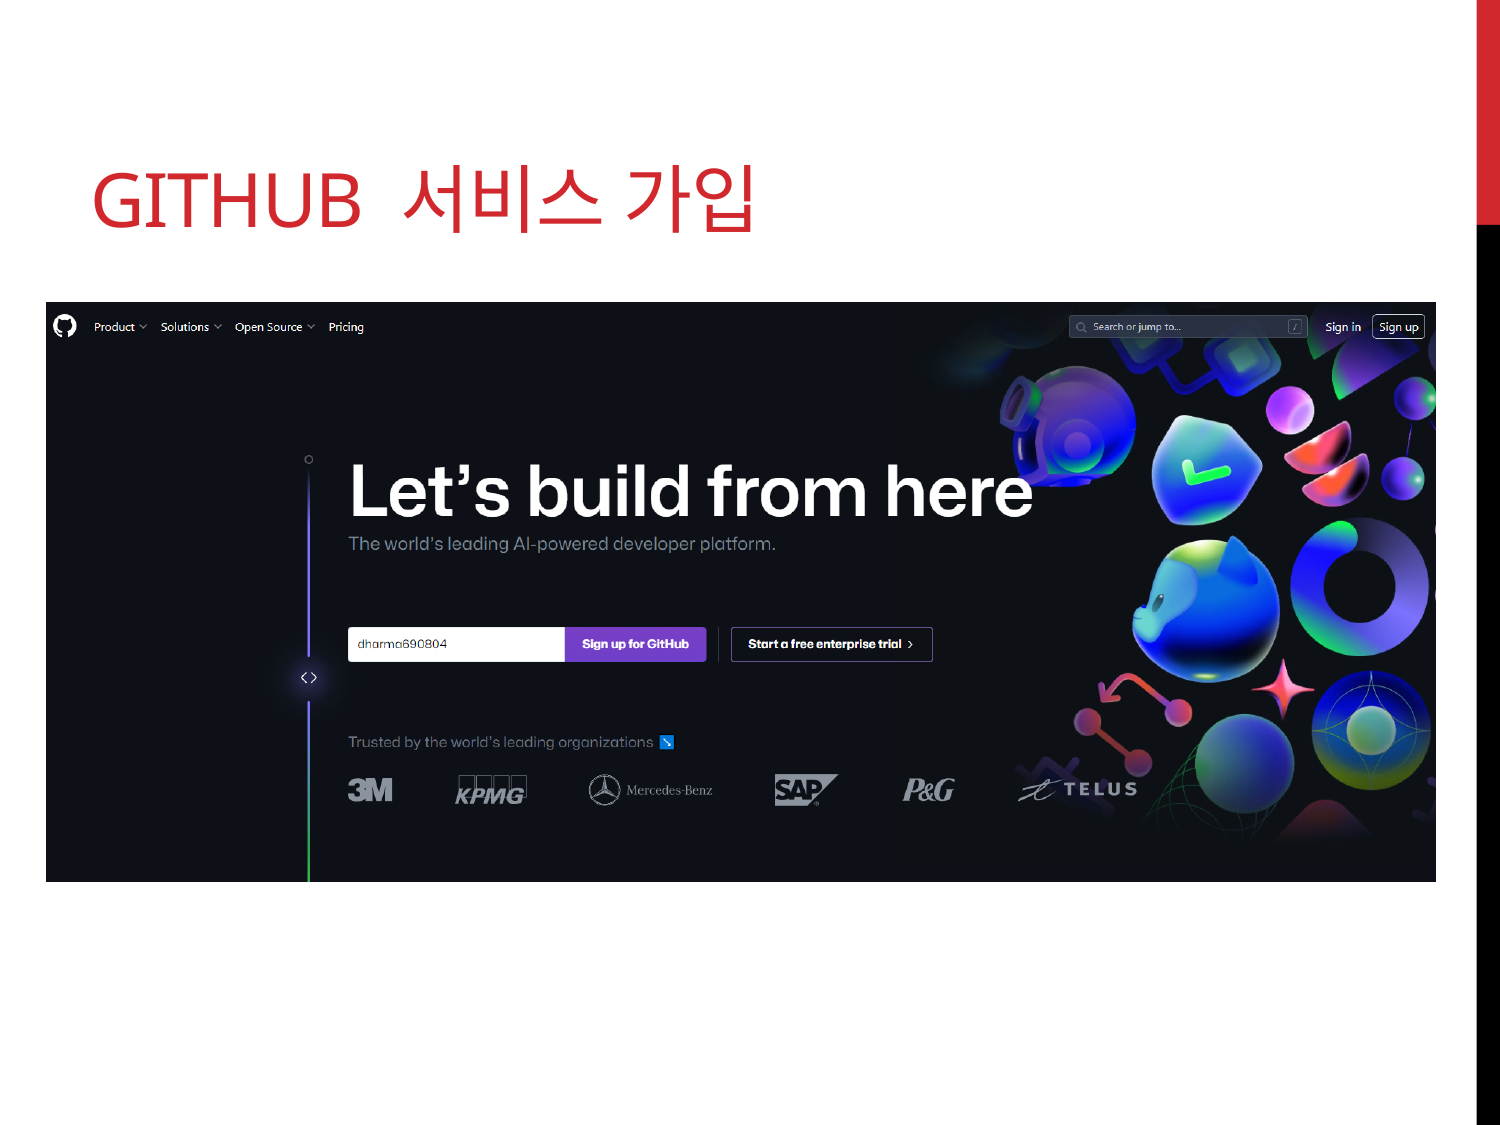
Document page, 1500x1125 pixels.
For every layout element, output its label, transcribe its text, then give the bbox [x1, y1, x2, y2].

title Github 서비스 가입 [75, 25, 1025, 250]
picture [46, 302, 1436, 882]
